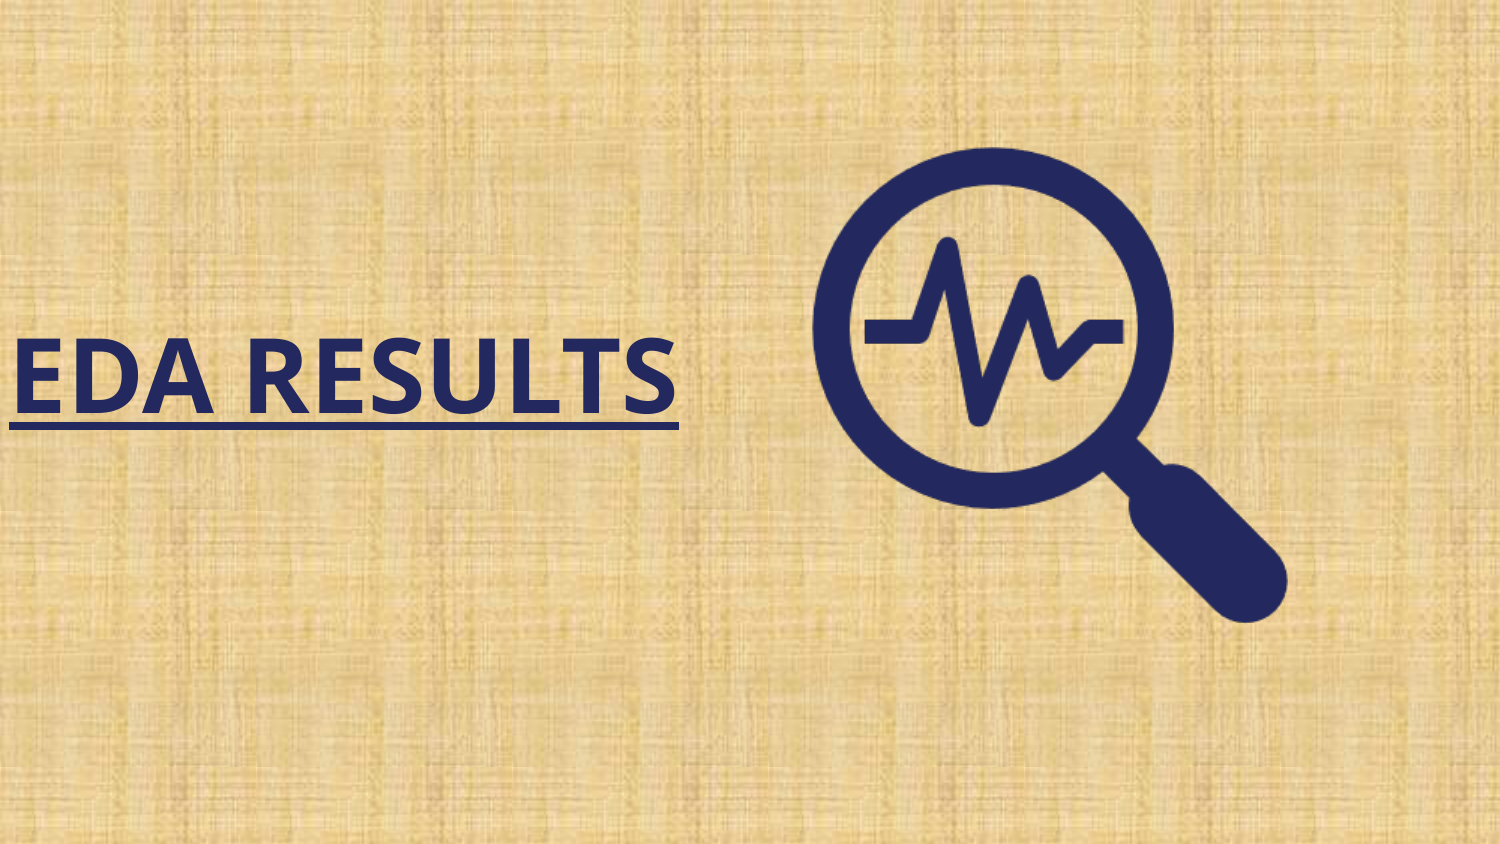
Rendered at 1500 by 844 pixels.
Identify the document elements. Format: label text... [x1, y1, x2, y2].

title EDA RESULTS [0, 332, 761, 412]
picture [0, 0, 1500, 844]
